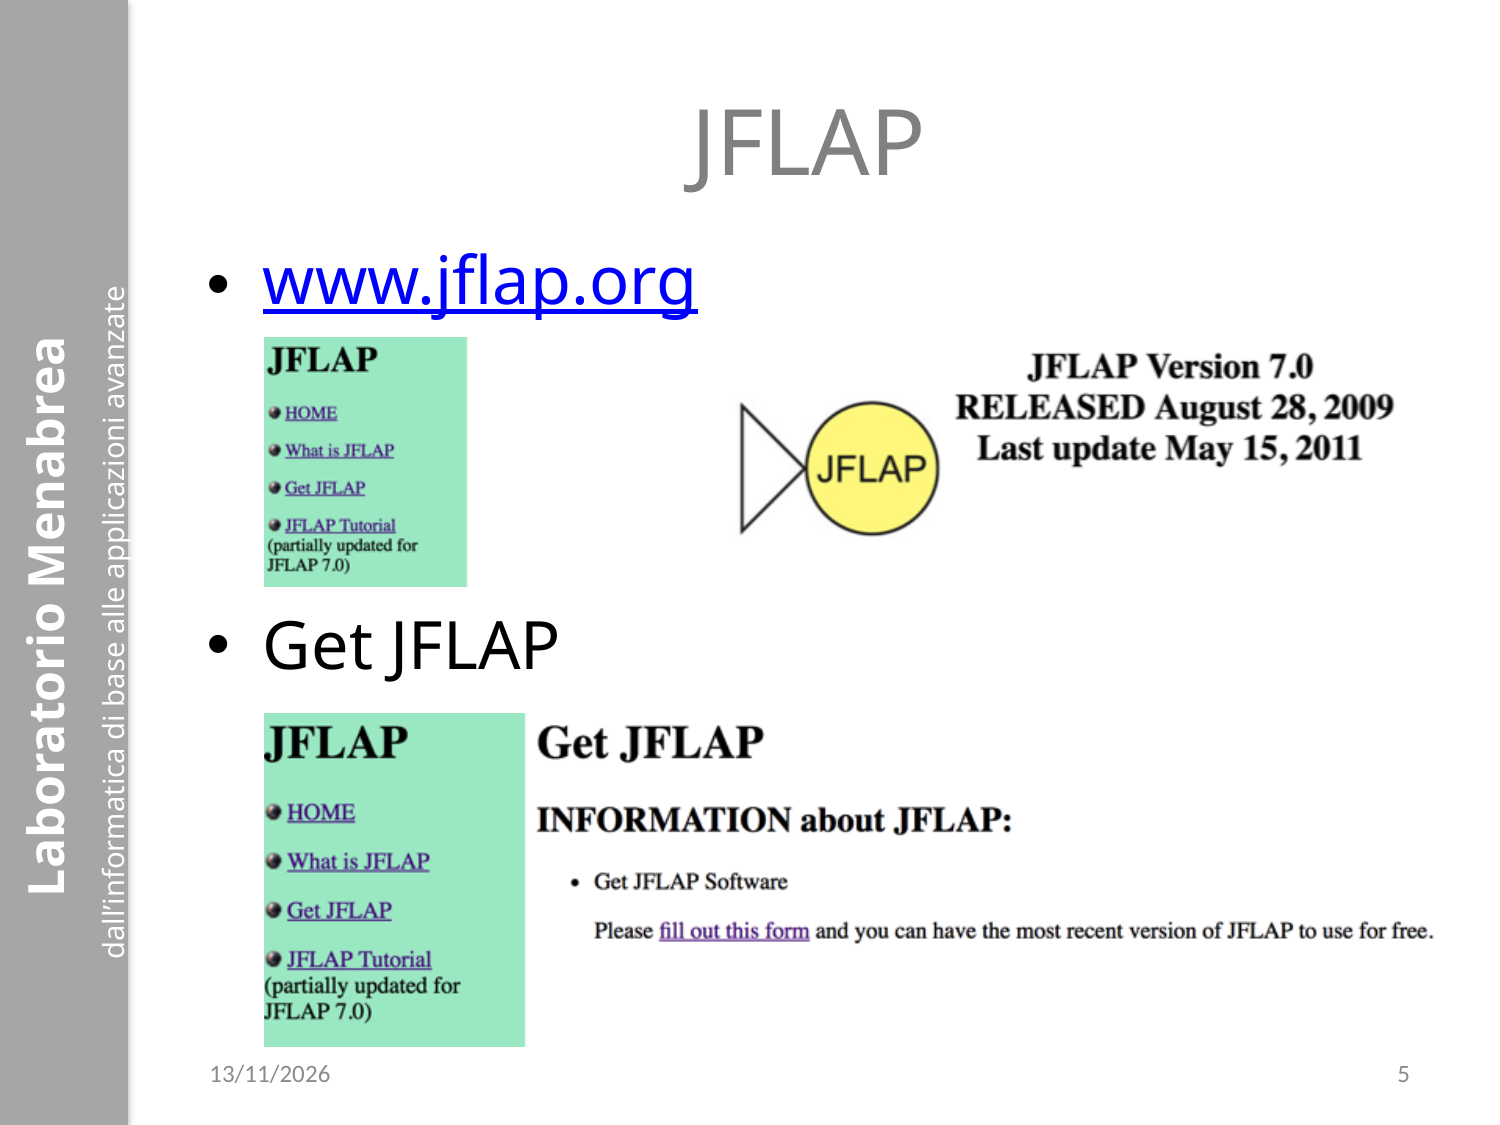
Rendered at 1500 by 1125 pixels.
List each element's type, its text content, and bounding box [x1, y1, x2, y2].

slide_number 5 [1074, 1057, 1425, 1103]
picture [264, 713, 1459, 1048]
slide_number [194, 1042, 545, 1103]
list www.jflap.org Get JFLAP [191, 229, 1425, 973]
title JFLAP [191, 45, 1425, 229]
picture [264, 337, 1469, 587]
